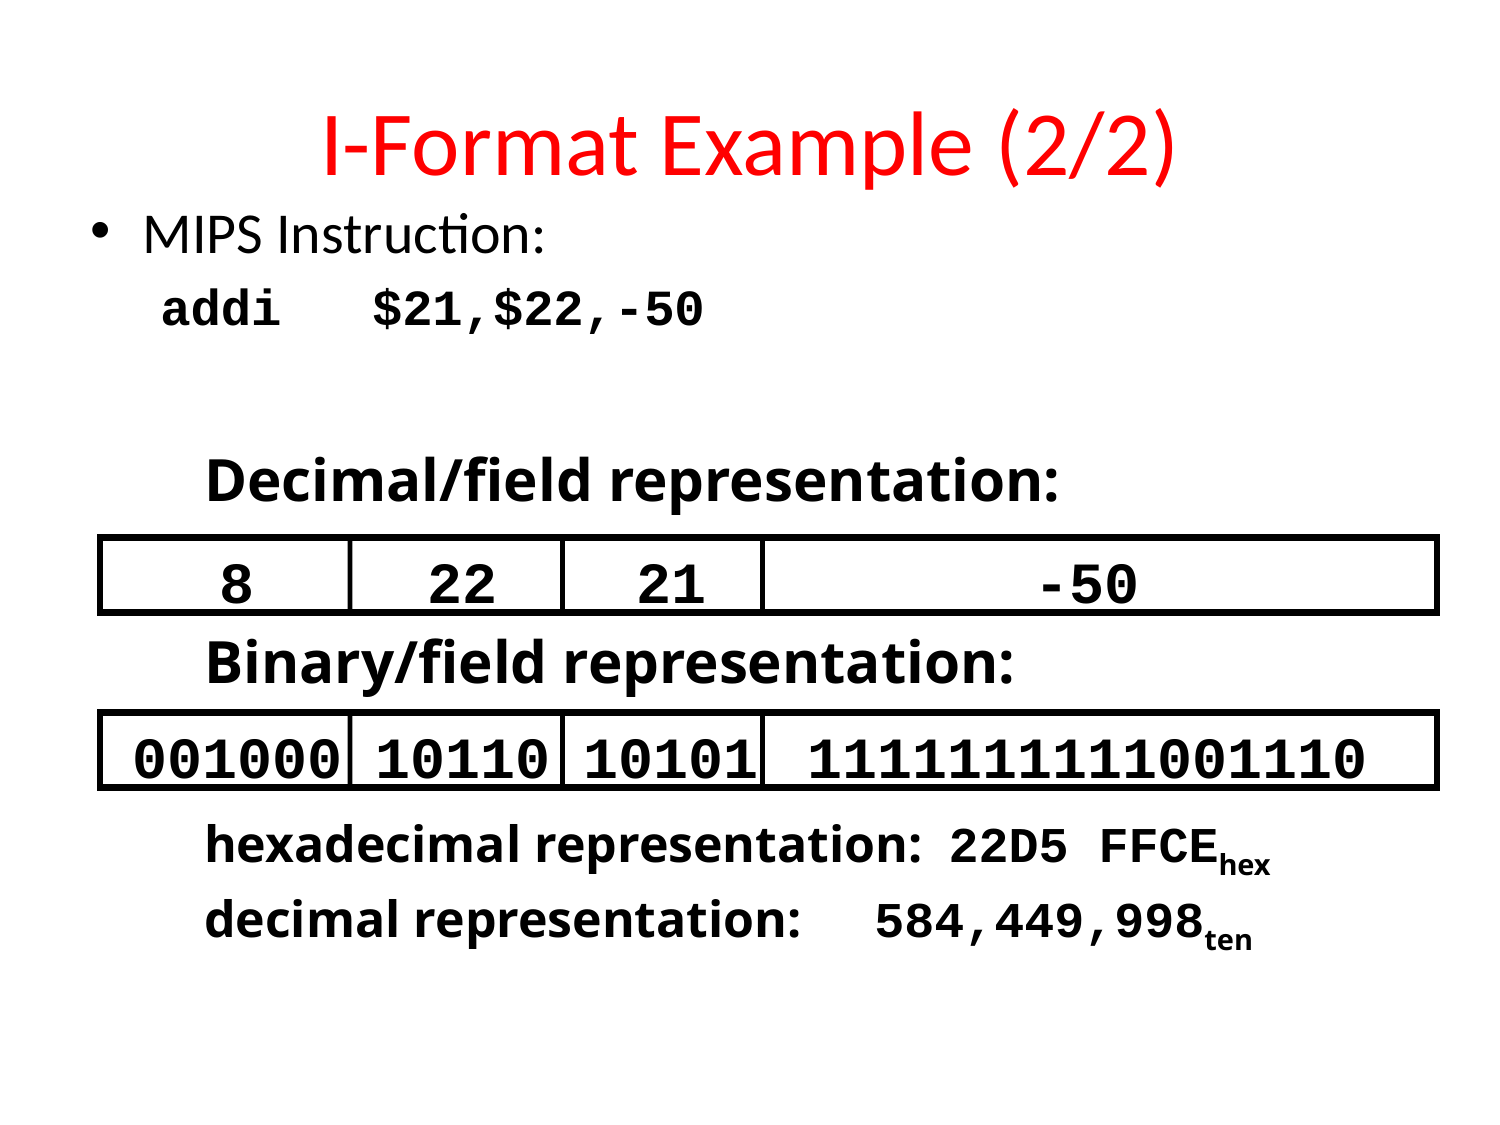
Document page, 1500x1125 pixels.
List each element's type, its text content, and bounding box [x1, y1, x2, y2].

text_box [99, 712, 1438, 873]
list MIPS Instruction: addi $21,$22,-50 [75, 187, 1363, 344]
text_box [99, 537, 1438, 698]
title I-Format Example (2/2) [75, 45, 1425, 233]
text_box decimal representation: 584,449,998ten [112, 887, 1500, 954]
text_box Decimal/field representation: [112, 450, 1400, 518]
